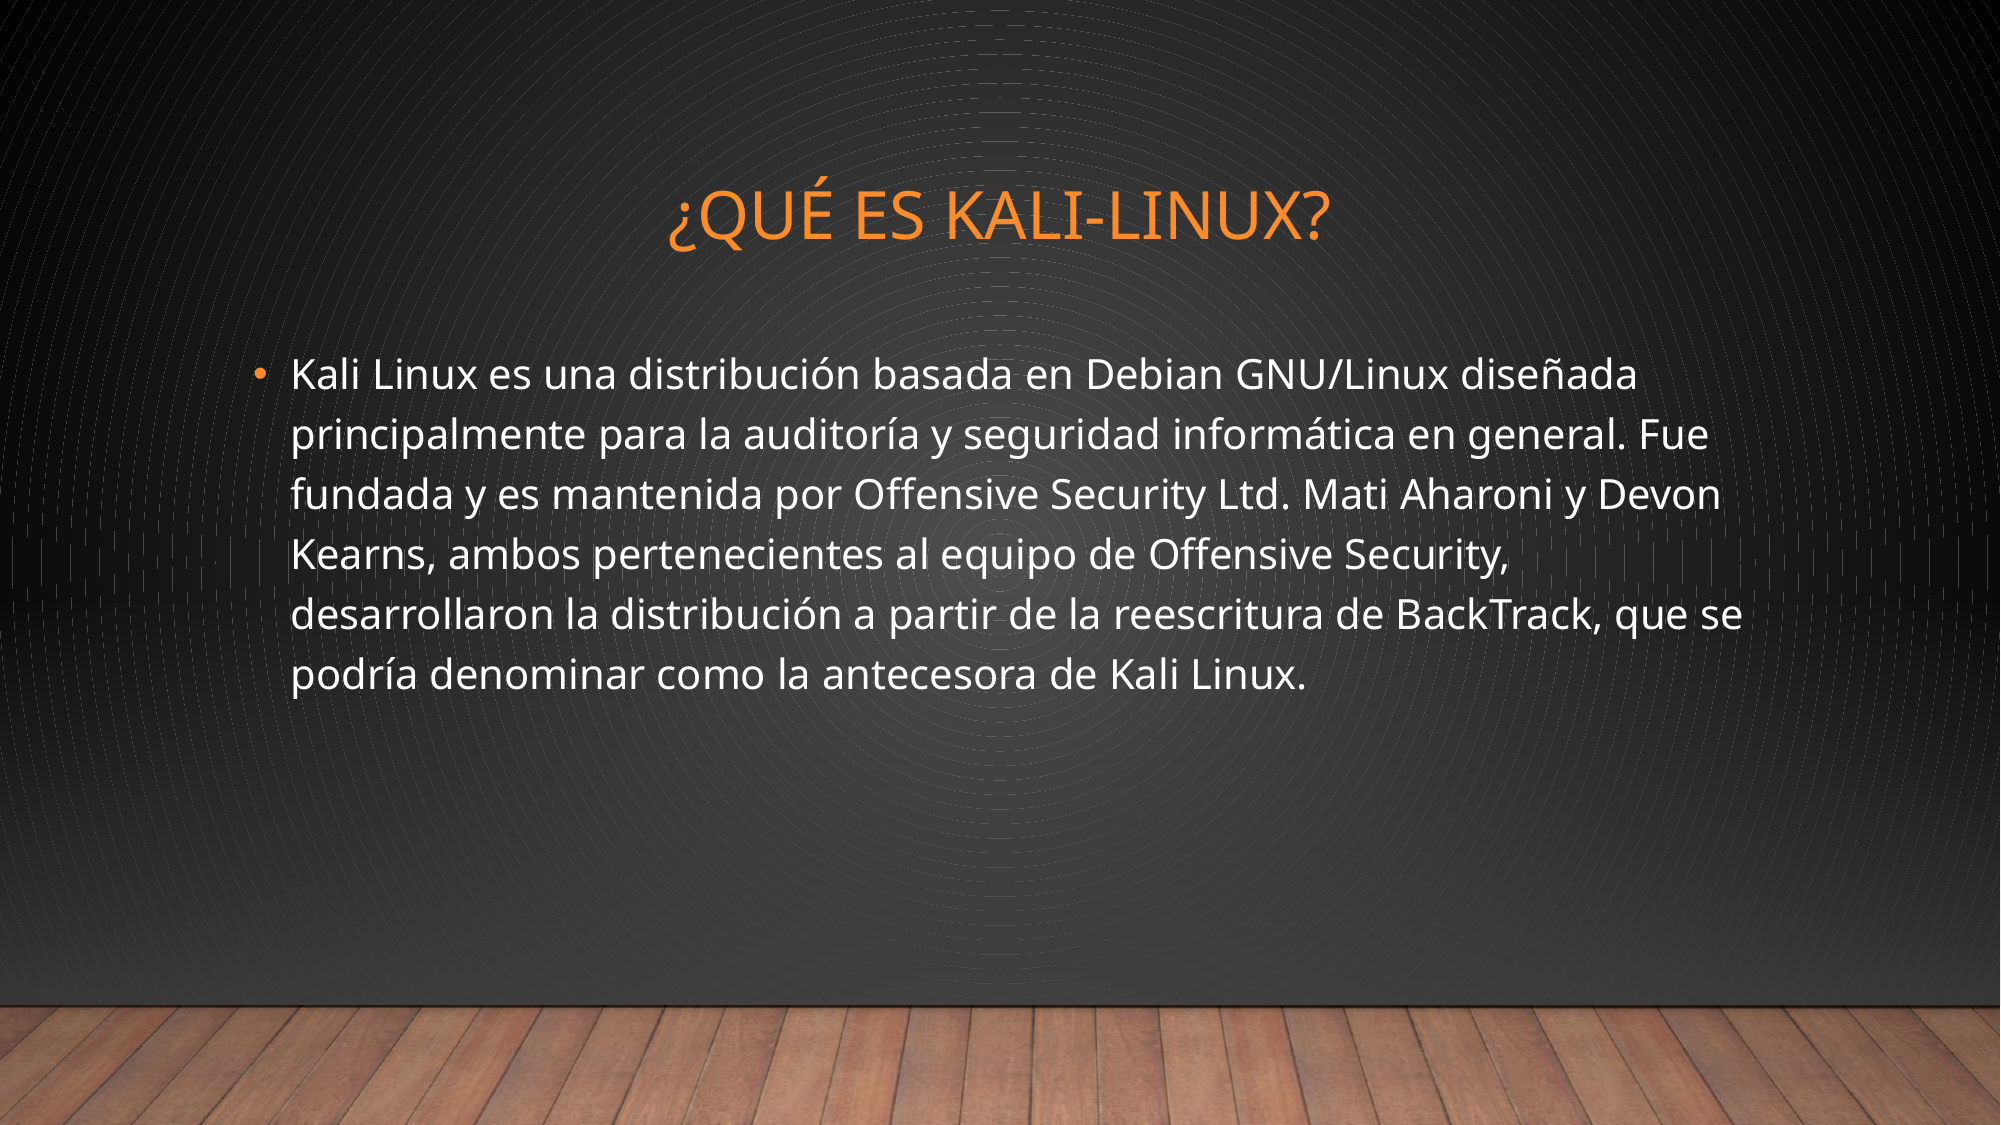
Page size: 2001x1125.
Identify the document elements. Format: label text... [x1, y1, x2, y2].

list Kali Linux es una distribución basada en Debian GNU/Linux diseñada principalmente para la auditoría y seguridad informática en general. Fue fundada y es mantenida por Offensive Security Ltd. Mati Aharoni y Devon Kearns, ambos pertenecientes al equipo de Offensive Security, desarrollaron la distribución a partir de la reescritura de BackTrack, que se podría denominar como la antecesora de Kali Linux. [238, 330, 1763, 897]
picture [0, 1005, 2000, 1125]
title ¿Qué es kali-Linux? [238, 131, 1763, 305]
